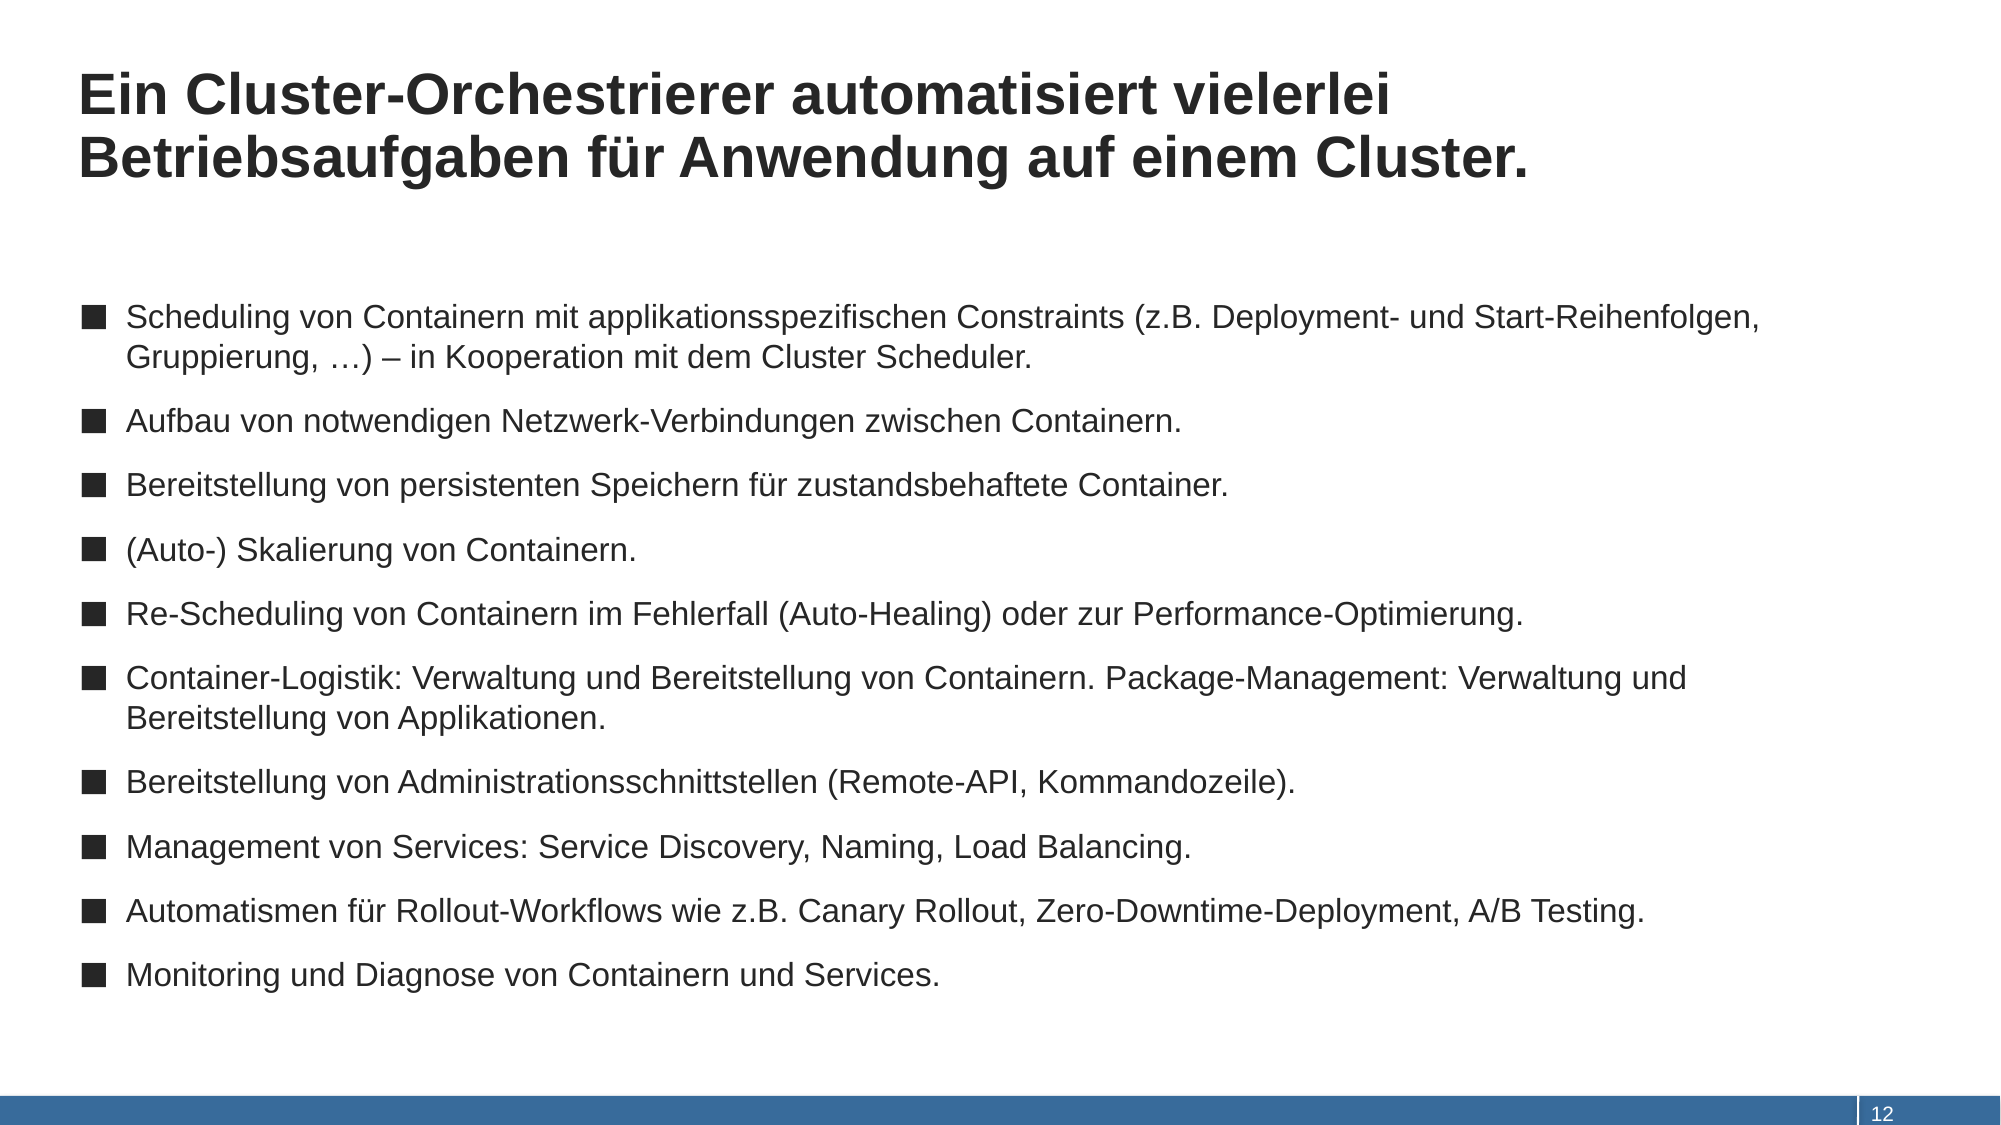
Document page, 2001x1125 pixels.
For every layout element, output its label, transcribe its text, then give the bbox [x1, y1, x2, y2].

slide_number 12 [1870, 1073, 1988, 1125]
list Scheduling von Containern mit applikationsspezifischen Constraints (z.B. Deployment- und Start-Reihenfolgen, Gruppierung, …) – in Kooperation mit dem Cluster Scheduler. Aufbau von notwendigen Netzwerk-Verbindungen zwischen Containern. Bereitstellung von persistenten Speichern für zustandsbehaftete Container. (Auto-) Skalierung von Containern. Re-Scheduling von Containern im Fehlerfall (Auto-Healing) oder zur Performance-Optimierung. Container-Logistik: Verwaltung und Bereitstellung von Containern. Package-Management: Verwaltung und Bereitstellung von Applikationen. Bereitstellung von Administrationsschnittstellen (Remote-API, Kommandozeile). Management von Services: Service Discovery, Naming, Load Balancing. Automatismen für Rollout-Workflows wie z.B. Canary Rollout, Zero-Downtime-Deployment, A/B Testing. Monitoring und Diagnose von Containern und Services. [63, 287, 1896, 1069]
title Ein Cluster-Orchestrierer automatisiert vielerlei Betriebsaufgaben für Anwendung auf einem Cluster. [63, 56, 1896, 220]
